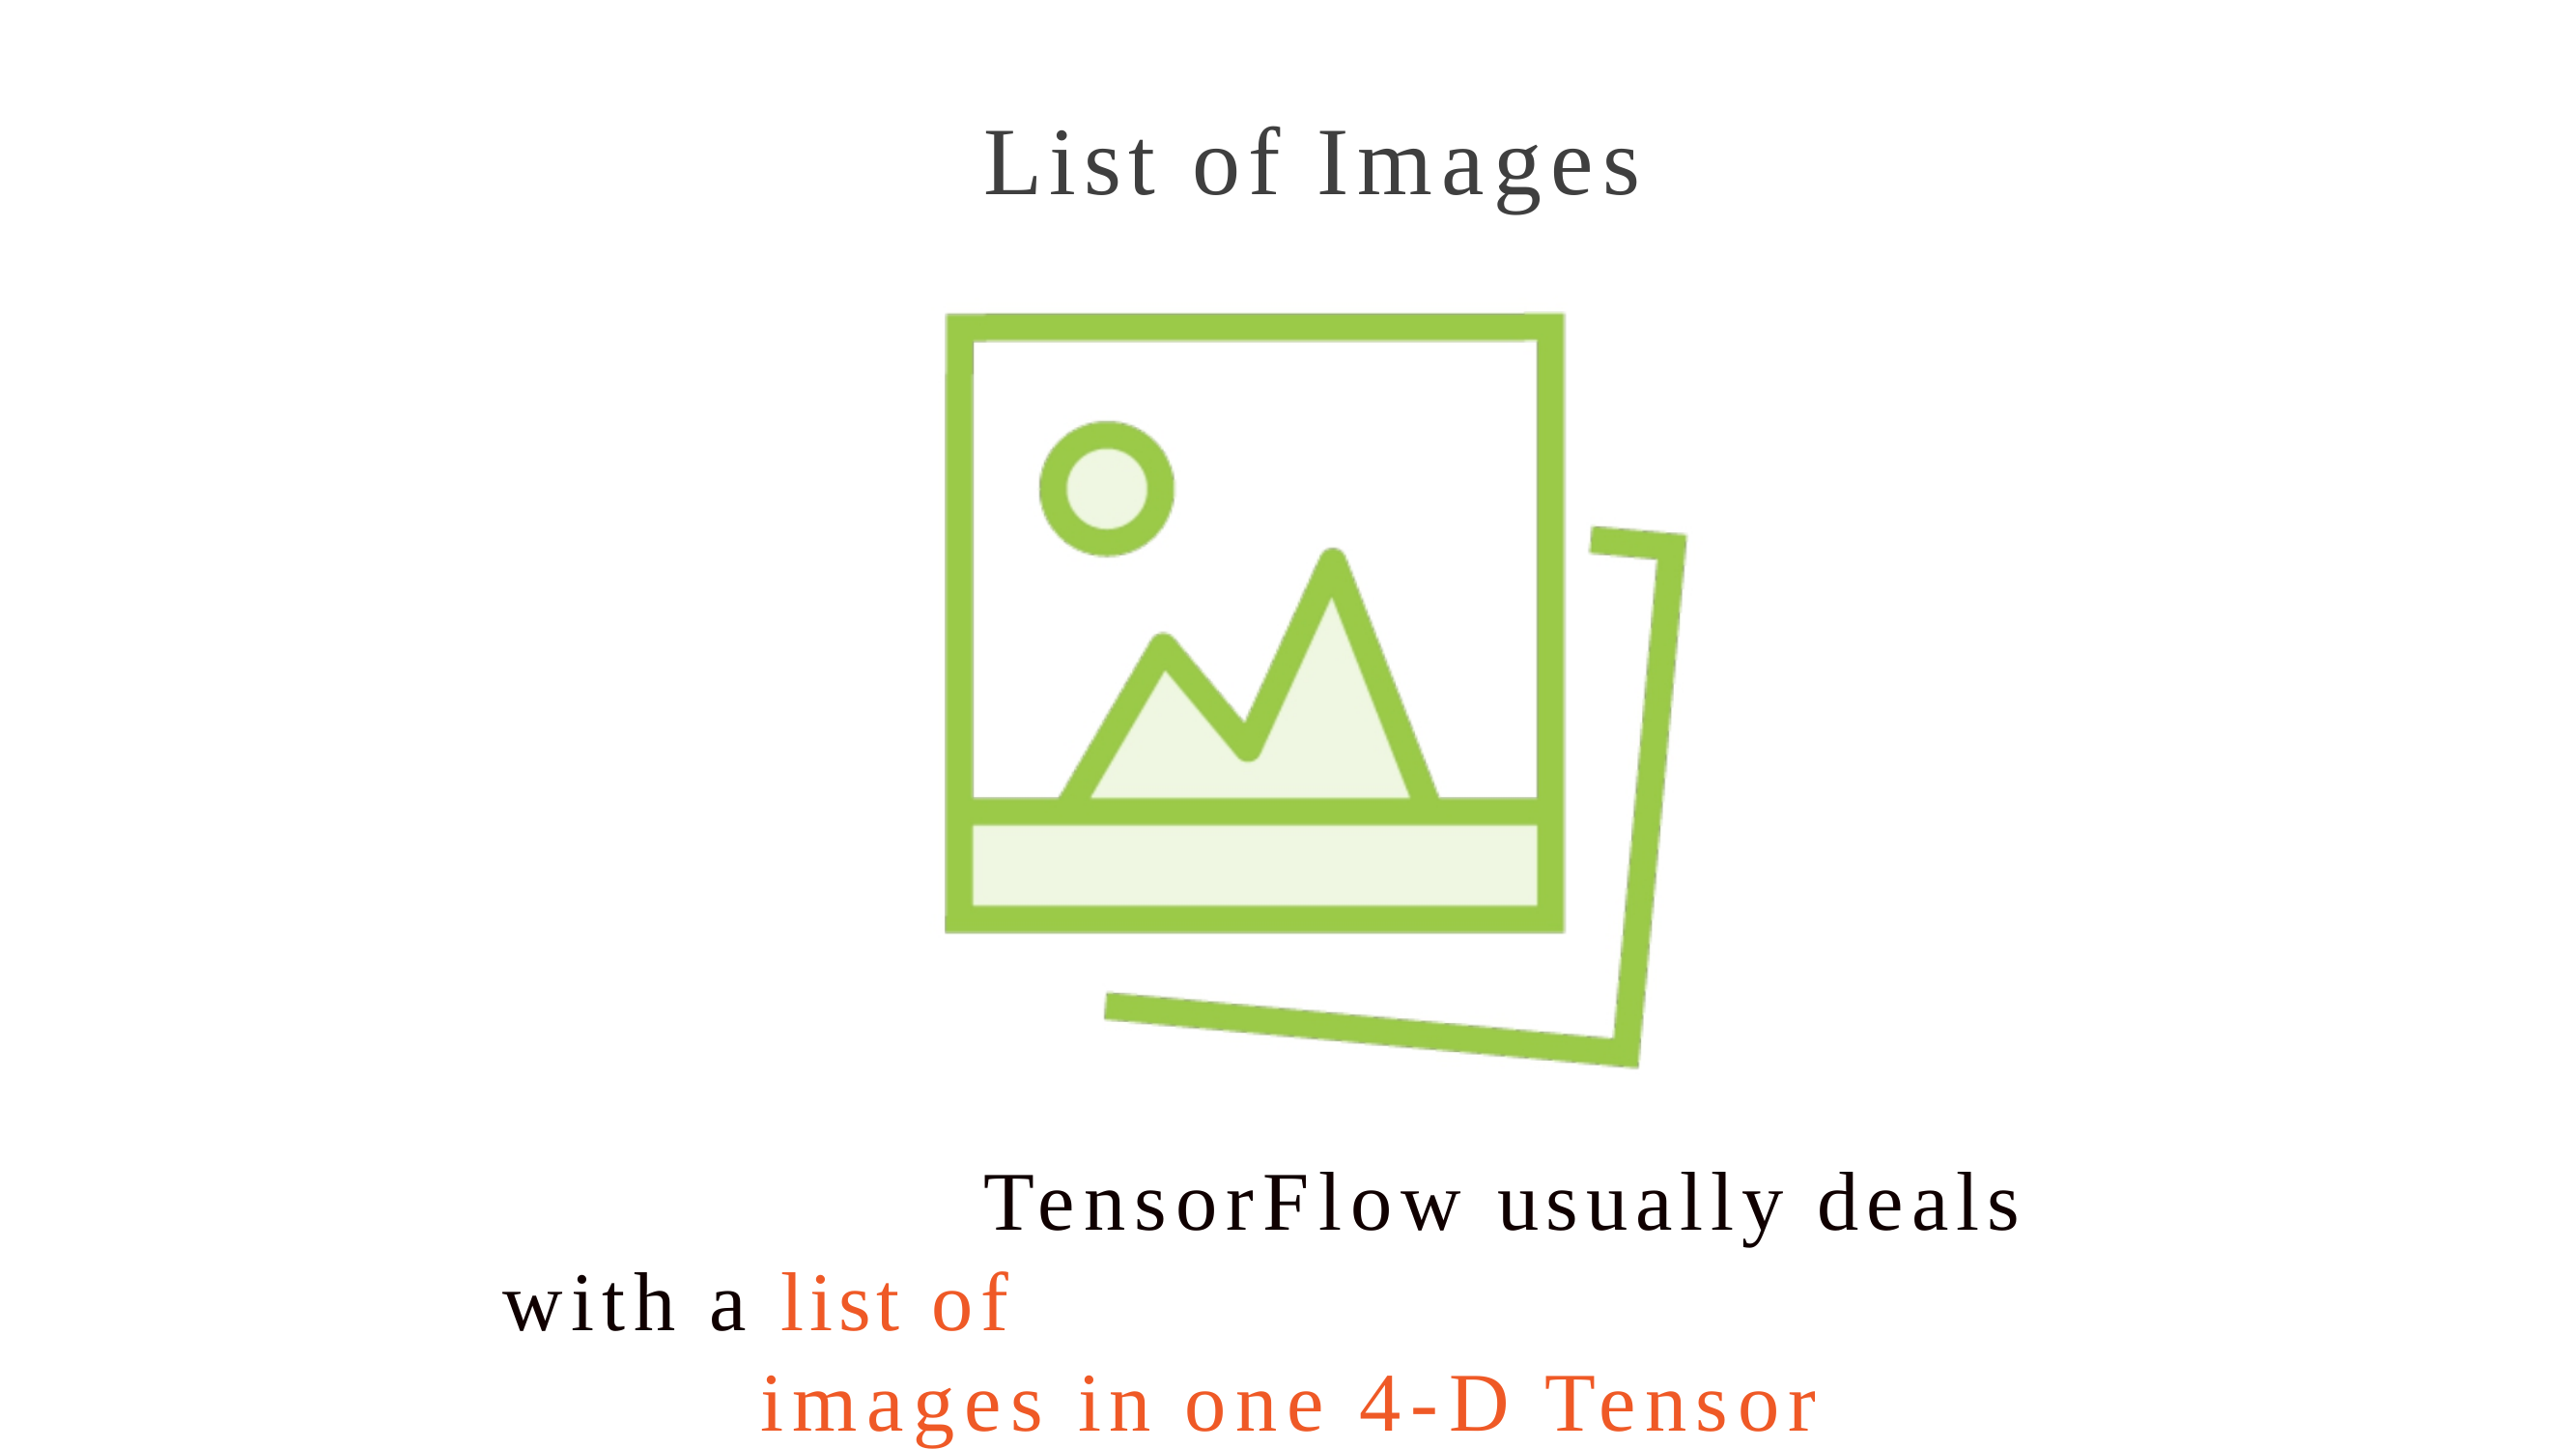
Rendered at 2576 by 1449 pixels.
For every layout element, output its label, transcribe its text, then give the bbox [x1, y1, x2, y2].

picture [929, 295, 1708, 1075]
text_box List of Images TensorFlow usually deals with a list of images in one 4-D Tensor [502, 98, 2093, 1448]
